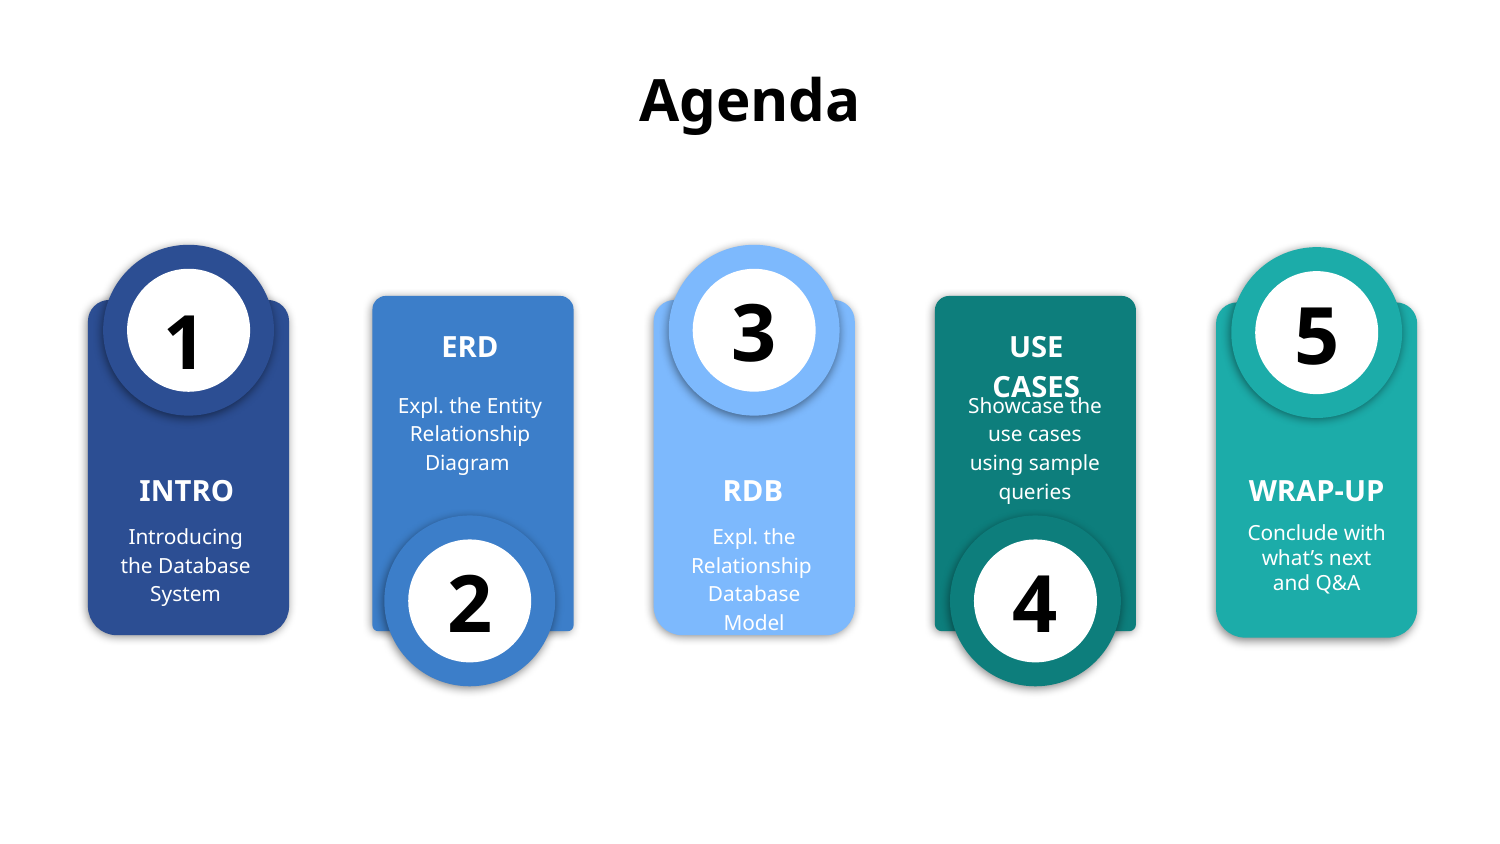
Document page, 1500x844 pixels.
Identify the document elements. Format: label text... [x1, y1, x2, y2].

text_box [372, 295, 574, 687]
text_box Agenda [51, 48, 1449, 142]
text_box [1215, 246, 1418, 638]
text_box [653, 244, 856, 636]
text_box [934, 295, 1137, 687]
text_box 1 [77, 265, 82, 329]
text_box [87, 244, 290, 636]
